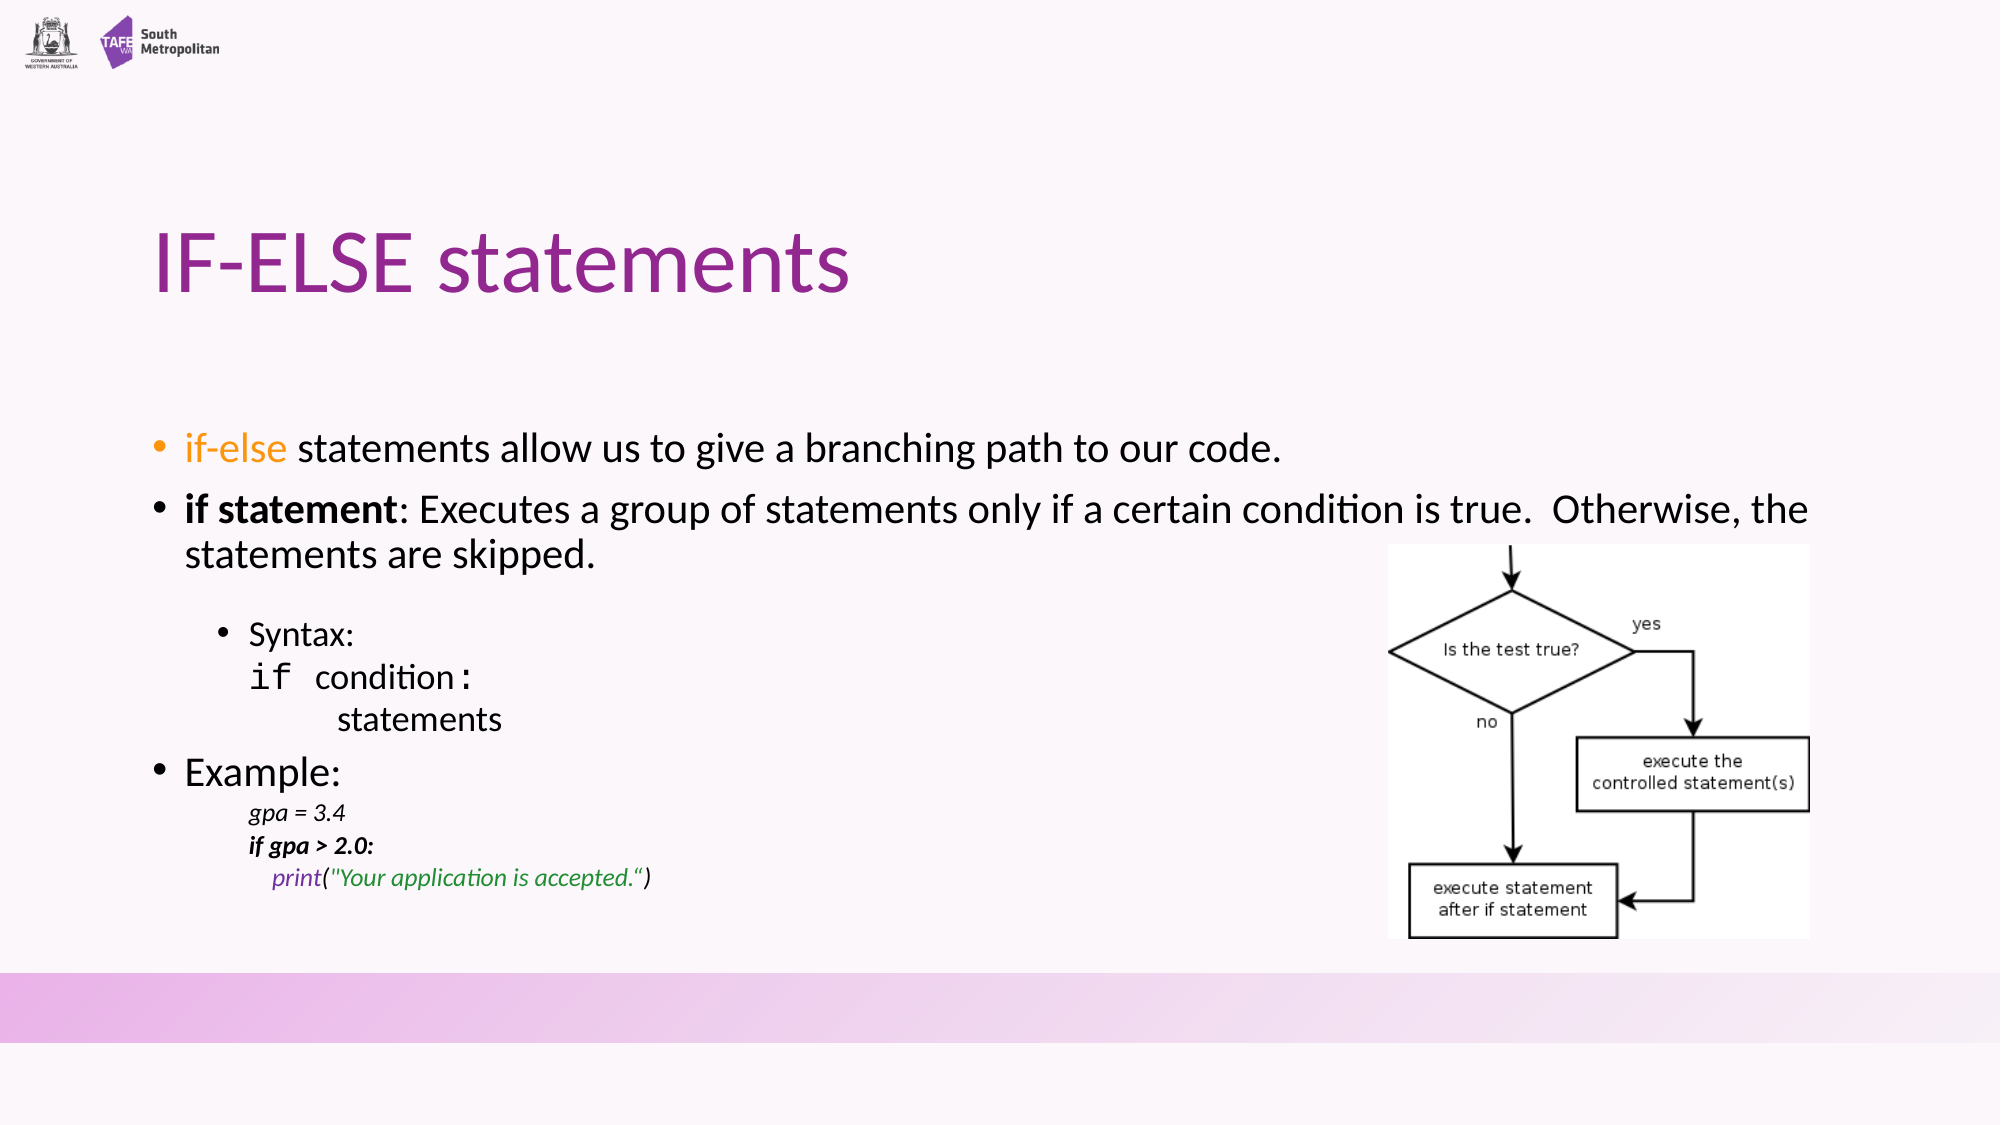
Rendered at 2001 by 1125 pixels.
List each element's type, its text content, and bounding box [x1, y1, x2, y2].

picture [25, 15, 219, 69]
picture [1388, 544, 1810, 939]
title IF-ELSE statements [137, 154, 1826, 372]
list if-else statements allow us to give a branching path to our code. if statement: Executes a group of statements only if a certain condition is true. Otherwise, the statements are skipped. Syntax: if condition: statements Example: gpa = 3.4 if gpa > 2.0: print("Your application is accepted.“) [137, 418, 1863, 900]
